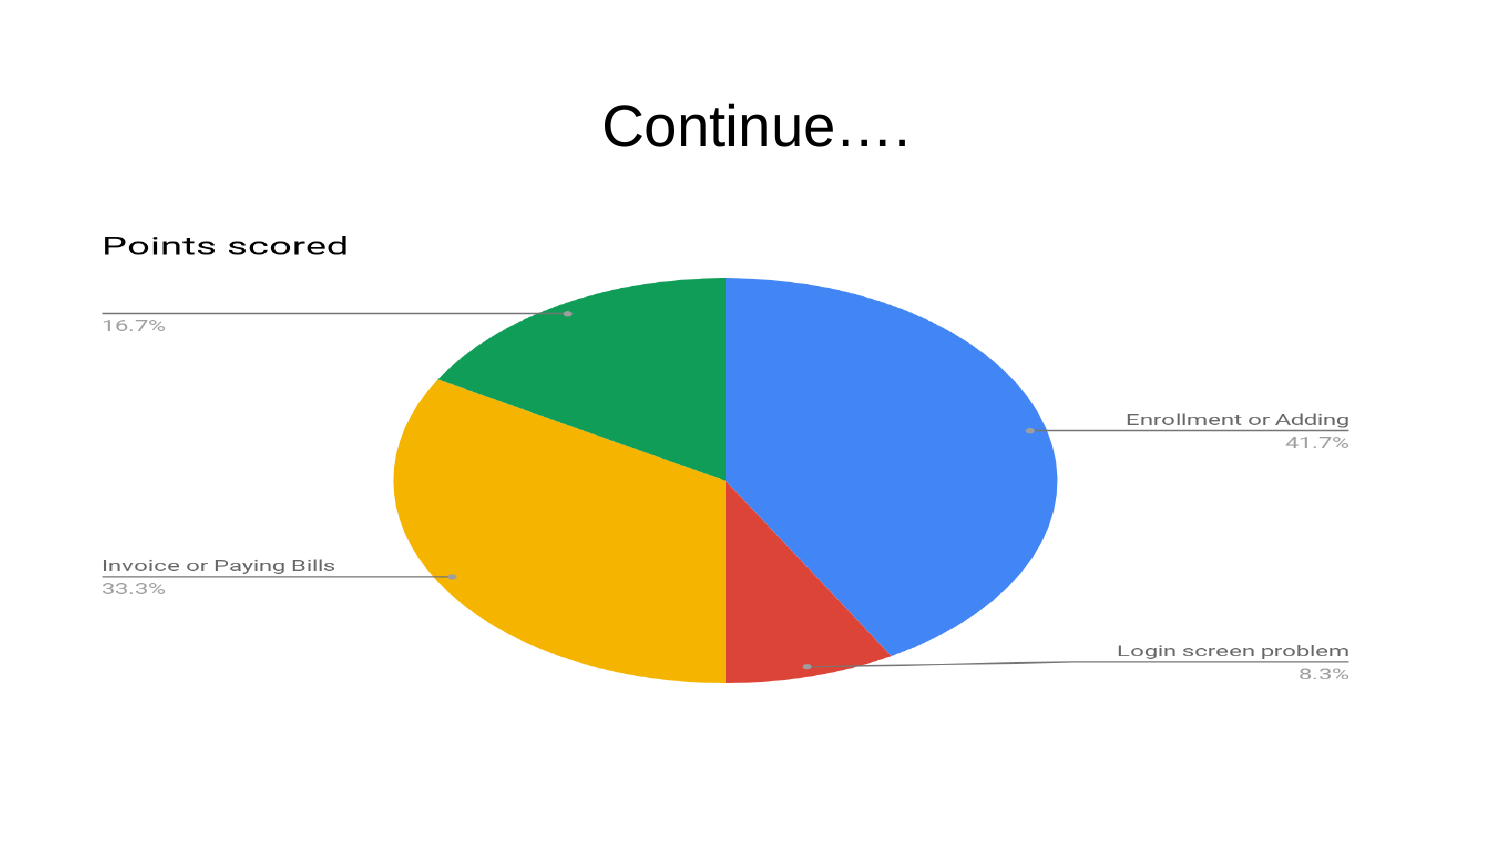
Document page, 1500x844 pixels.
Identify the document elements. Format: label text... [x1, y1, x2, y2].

title Continue…. [51, 72, 1449, 167]
picture [60, 205, 1391, 708]
